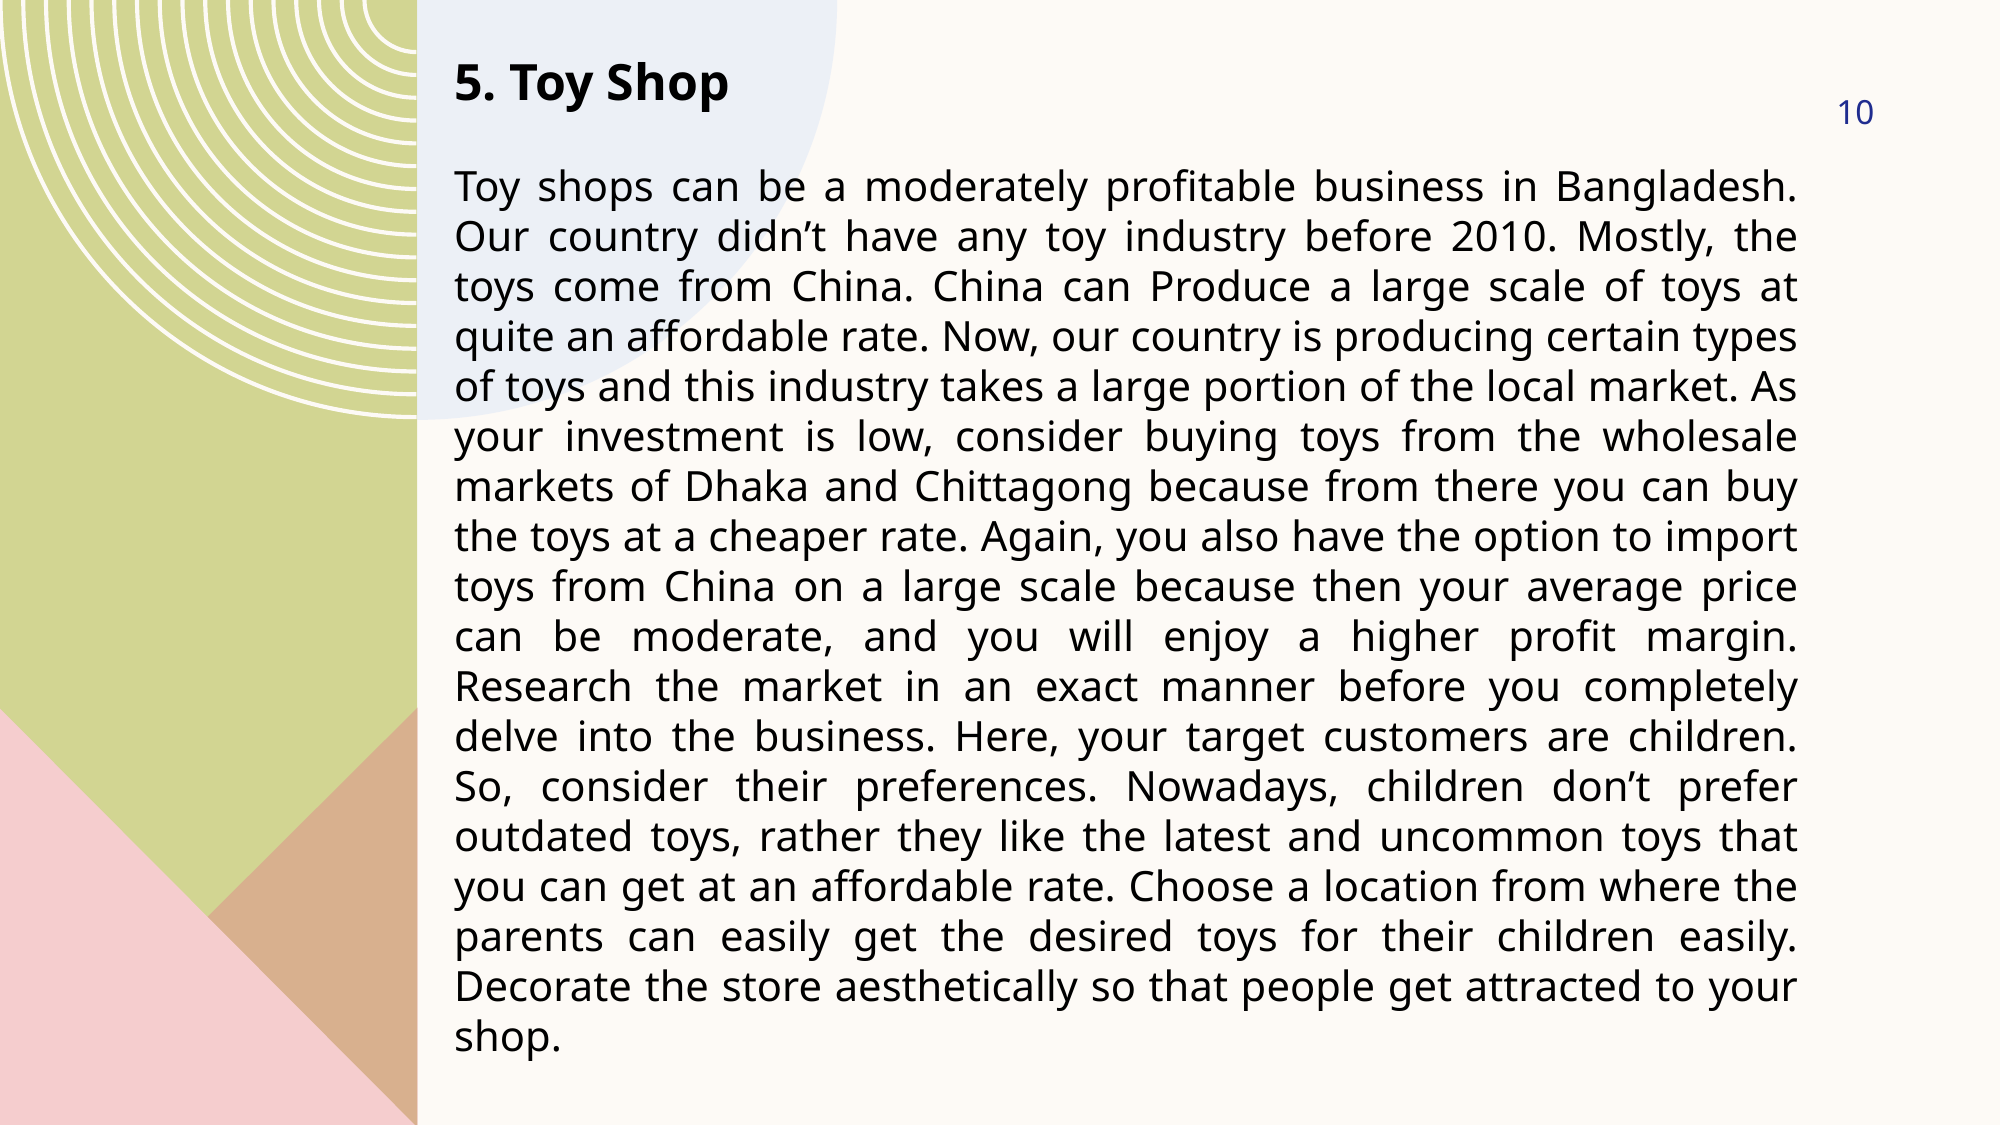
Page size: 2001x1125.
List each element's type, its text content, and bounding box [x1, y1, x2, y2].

text_box Toy shops can be a moderately profitable business in Bangladesh. Our country didn’t have any toy industry before 2010. Mostly, the toys come from China. China can Produce a large scale of toys at quite an affordable rate. Now, our country is producing certain types of toys and this industry takes a large portion of the local market. As your investment is low, consider buying toys from the wholesale markets of Dhaka and Chittagong because from there you can buy the toys at a cheaper rate. Again, you also have the option to import toys from China on a large scale because then your average price can be moderate, and you will enjoy a higher profit margin. Research the market in an exact manner before you completely delve into the business. Here, your target customers are children. So, consider their preferences. Nowadays, children don’t prefer outdated toys, rather they like the latest and uncommon toys that you can get at an affordable rate. Choose a location from where the parents can easily get the desired toys for their children easily. Decorate the store aesthetically so that people get attracted to your shop. [439, 152, 1814, 1068]
slide_number 10 [1699, 75, 1875, 153]
text_box 5. Toy Shop [439, 43, 1814, 118]
